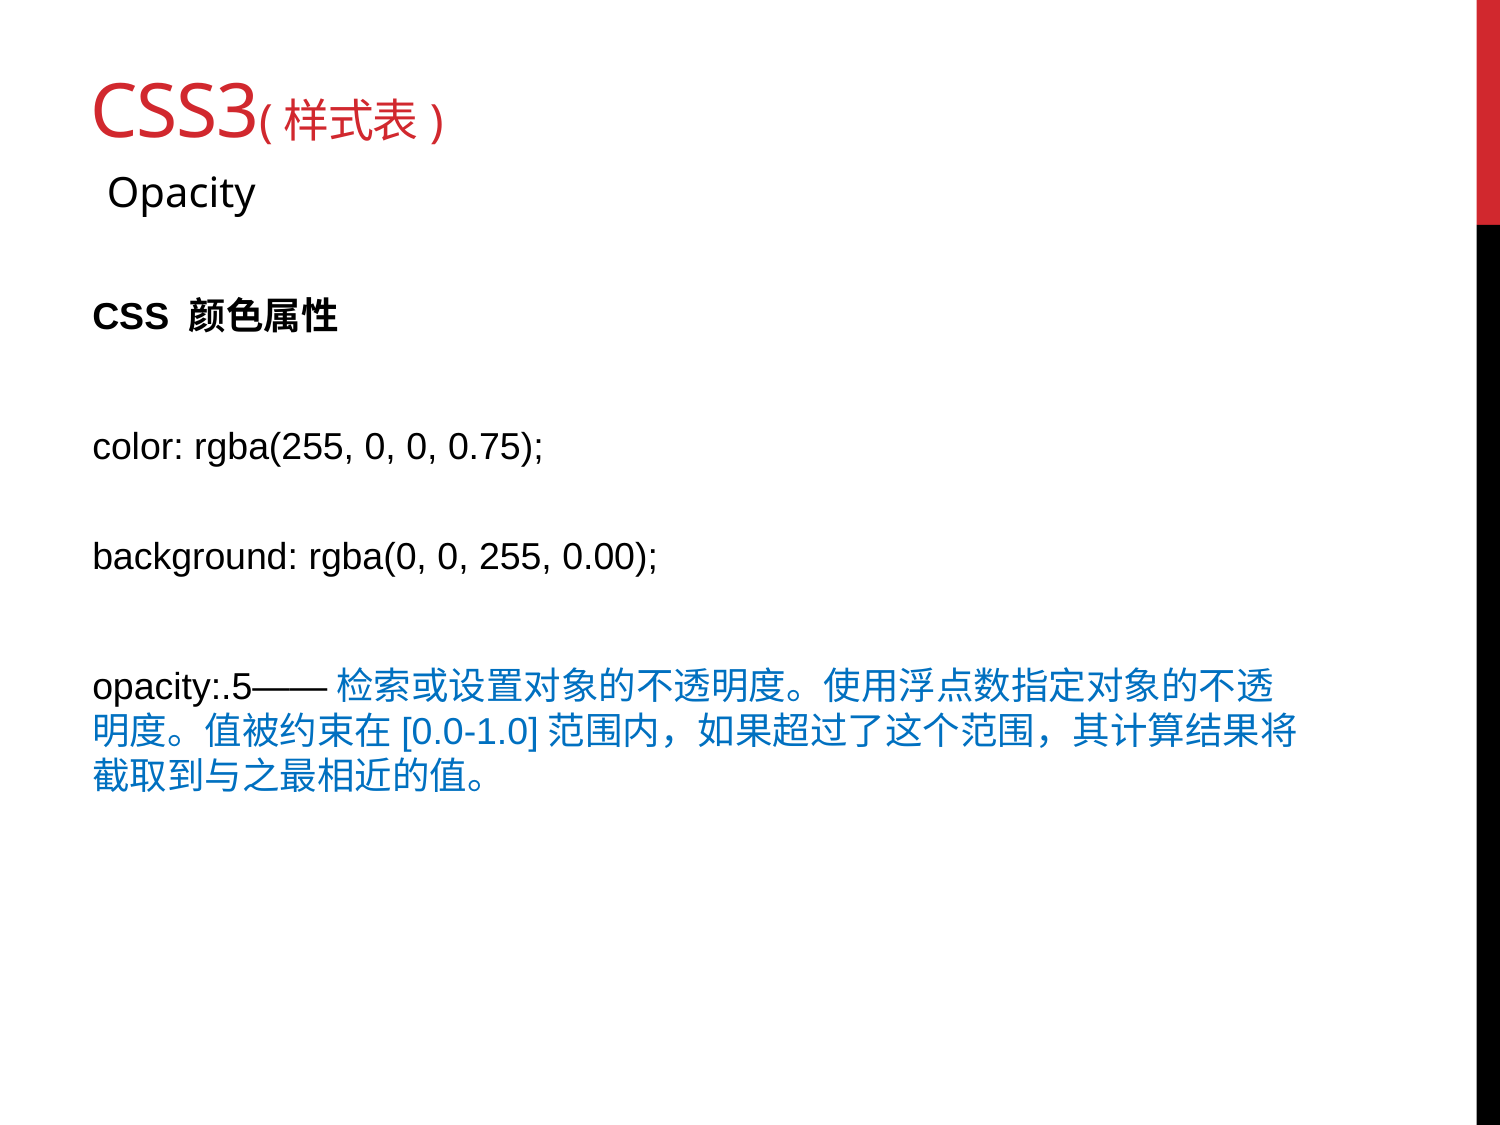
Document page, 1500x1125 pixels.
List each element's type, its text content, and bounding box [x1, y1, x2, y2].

title CSS3(样式表) [75, 25, 1135, 250]
text_box Opacity [92, 158, 271, 223]
list CSS 颜色属性 color: rgba(255, 0, 0, 0.75); background: rgba(0, 0, 255, 0.00); opacity:.5——检索或设置对象的不透明度。使用浮点数指定对象的不透明度。值被约束在[0.0-1.0]范围内，如果超过了这个范围，其计算结果将截取到与之最相近的值。 [77, 284, 1322, 1068]
